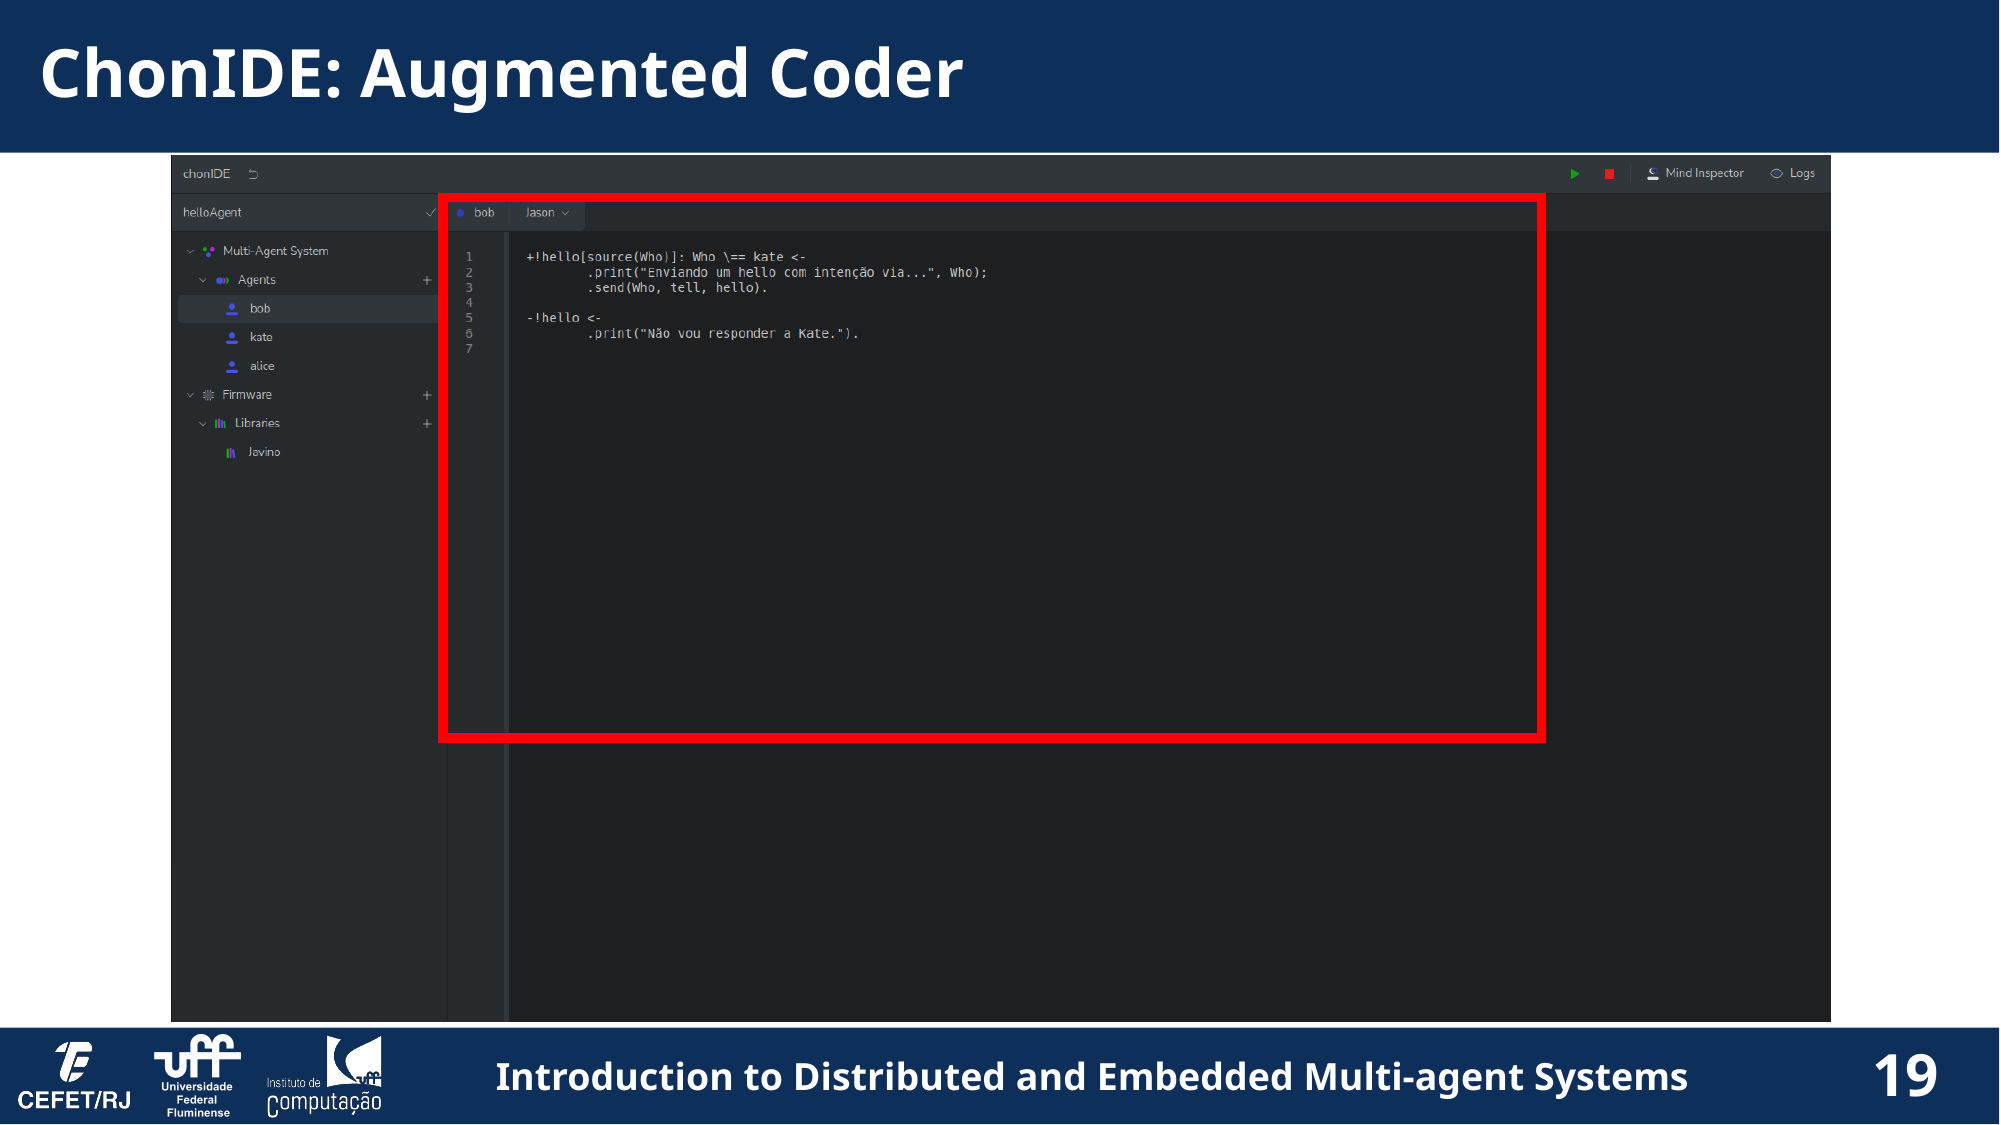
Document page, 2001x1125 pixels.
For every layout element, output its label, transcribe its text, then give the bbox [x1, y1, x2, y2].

picture [153, 1033, 242, 1122]
text_box ChonIDE: Augmented Coder [25, 23, 2000, 119]
picture [18, 1021, 130, 1125]
picture [265, 1033, 383, 1118]
picture [170, 155, 1831, 1022]
